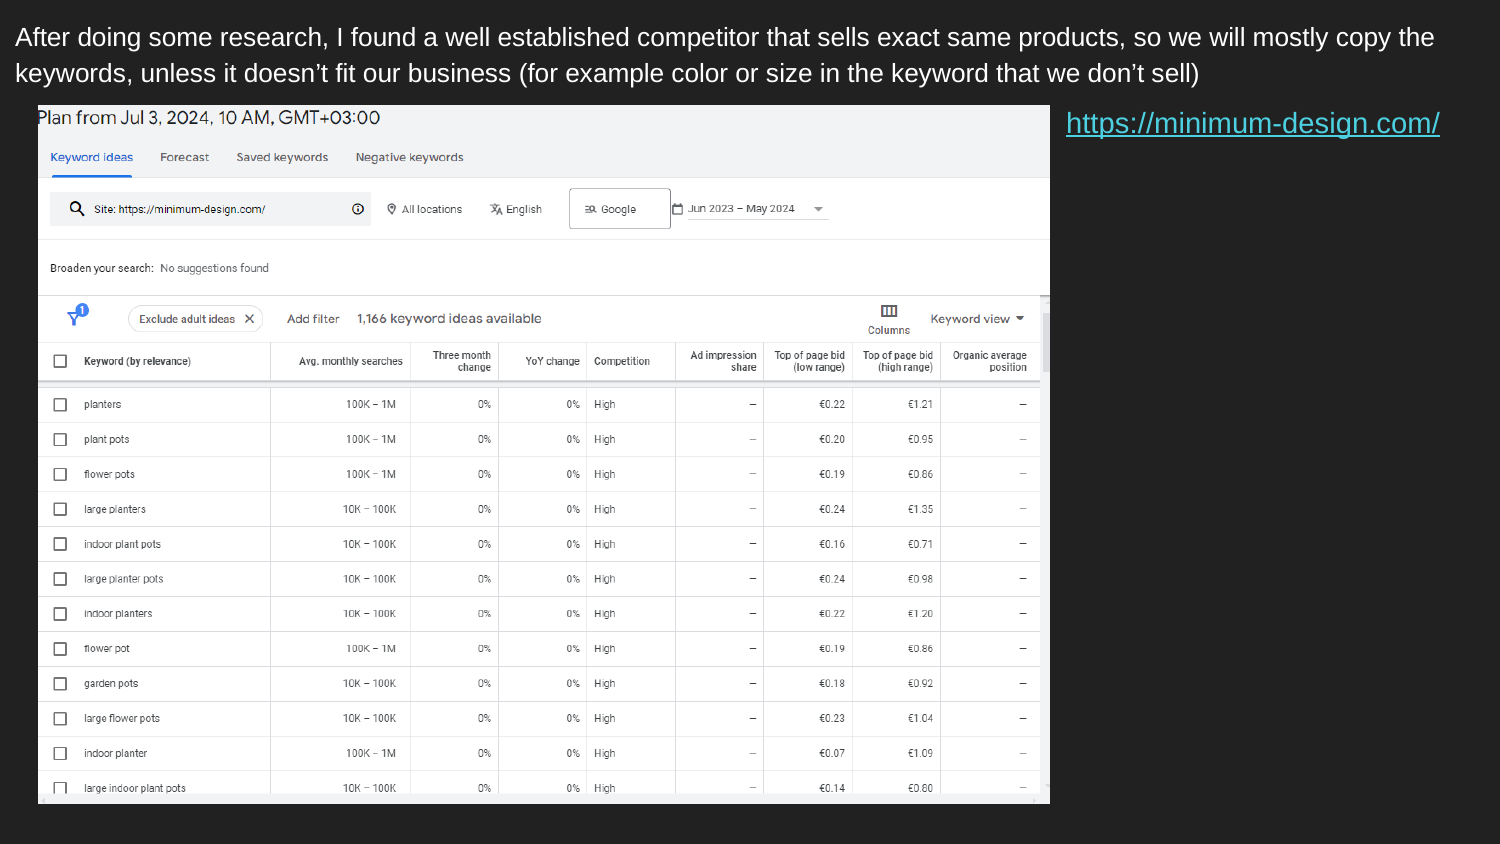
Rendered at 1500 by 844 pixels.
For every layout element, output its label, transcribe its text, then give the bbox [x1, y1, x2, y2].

picture [36, 103, 1052, 805]
text_box https://minimum-design.com/ [1051, 89, 1463, 155]
subtitle After doing some research, I found a well established competitor that sells exact same products, so we will mostly copy the keywords, unless it doesn’t fit our business (for example color or size in the keyword that we don’t sell) [0, 0, 1500, 130]
